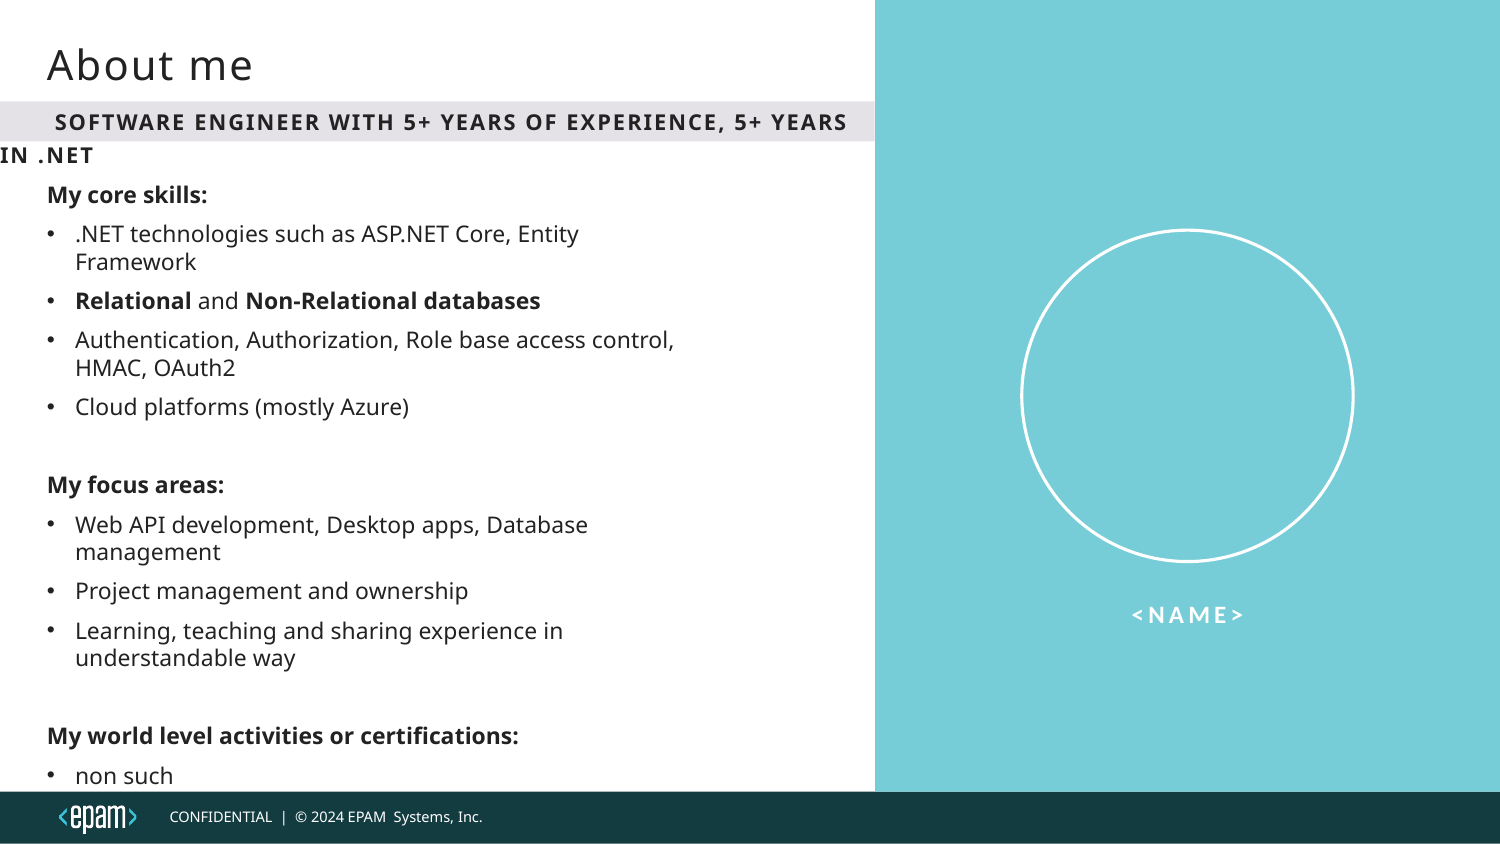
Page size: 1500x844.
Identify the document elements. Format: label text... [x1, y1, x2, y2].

title About me [46, 38, 1430, 89]
list My core skills: .NET technologies such as ASP.NET Core, Entity Framework Relational and Non-Relational databases Authentication, Authorization, Role base access control, HMAC, OAuth2 Cloud platforms (mostly Azure) My focus areas: Web API development, Desktop apps, Database management Project management and ownership Learning, teaching and sharing experience in understandable way My world level activities or certifications: non such [46, 180, 701, 743]
list <Name> [860, 594, 1500, 651]
list Software Engineer with 5+ years of experience, 5+ years in .NET [0, 101, 875, 142]
picture [1050, 259, 1324, 533]
